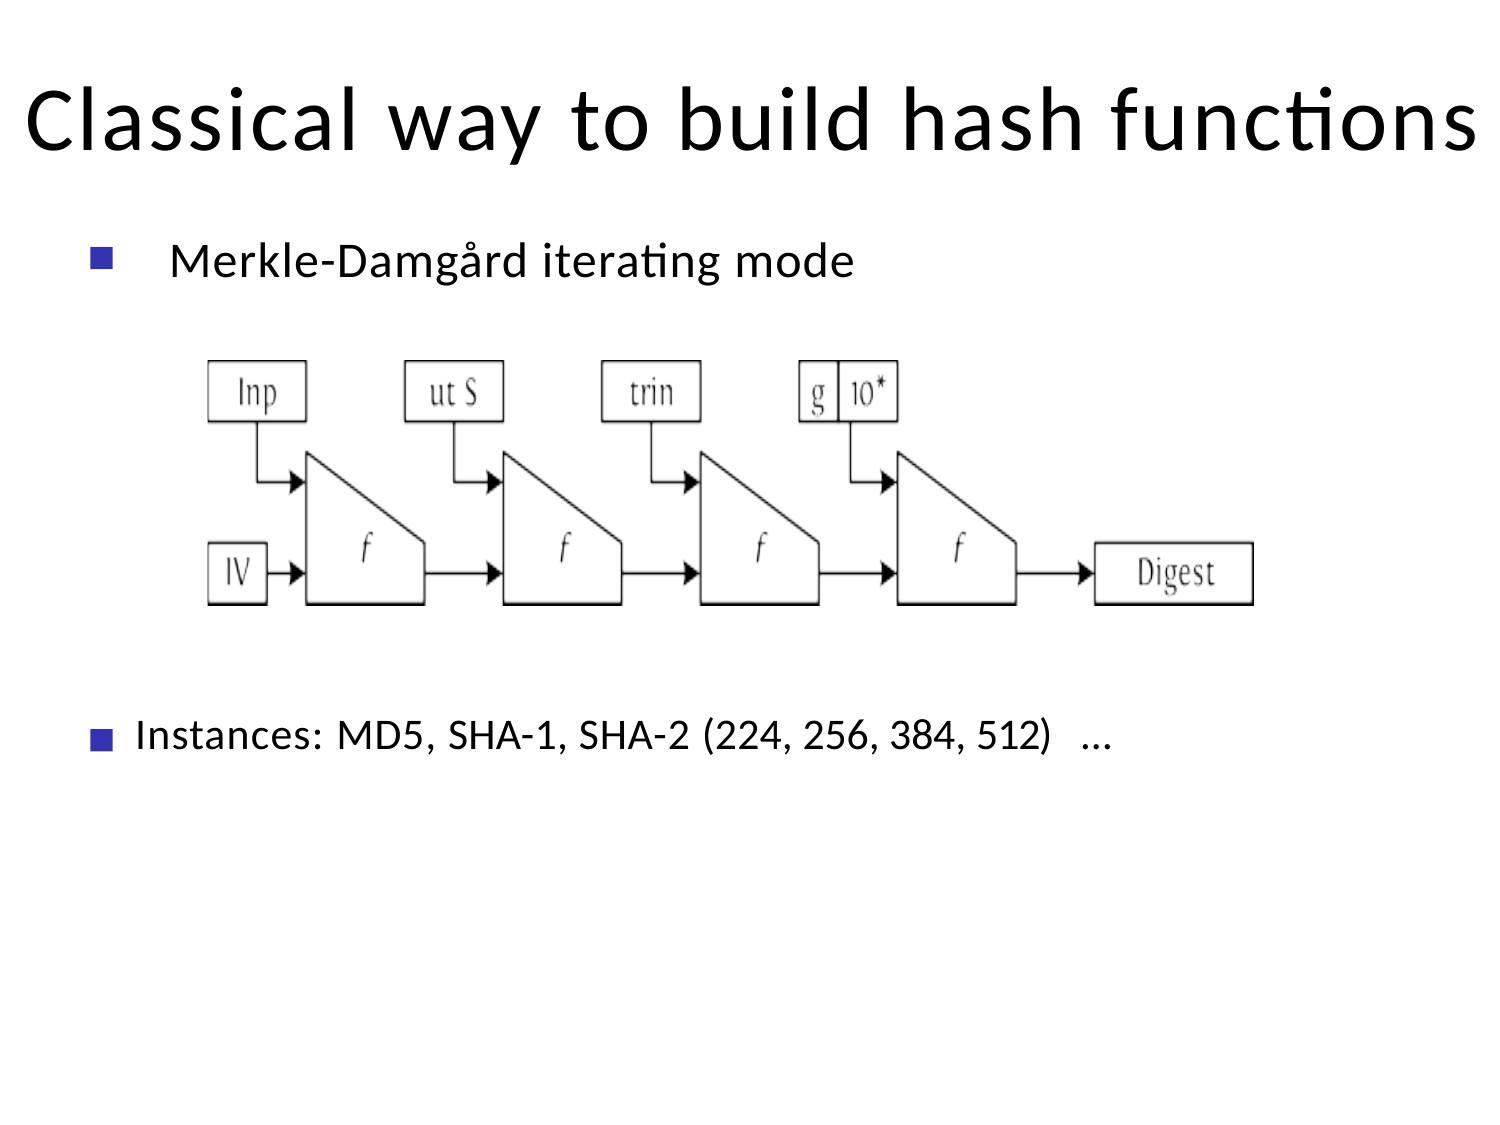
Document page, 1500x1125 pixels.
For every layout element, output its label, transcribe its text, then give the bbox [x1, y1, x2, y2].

title Classical way to build hash functions [0, 19, 1500, 208]
text_box [90, 247, 113, 270]
text_box [207, 360, 1254, 606]
text_box [90, 729, 113, 752]
text_box Instances: MD5, SHA-1, SHA-2 (224, 256, 384, 512) … [131, 706, 1333, 759]
text_box Merkle-Damgård iterating mode [164, 224, 1000, 341]
